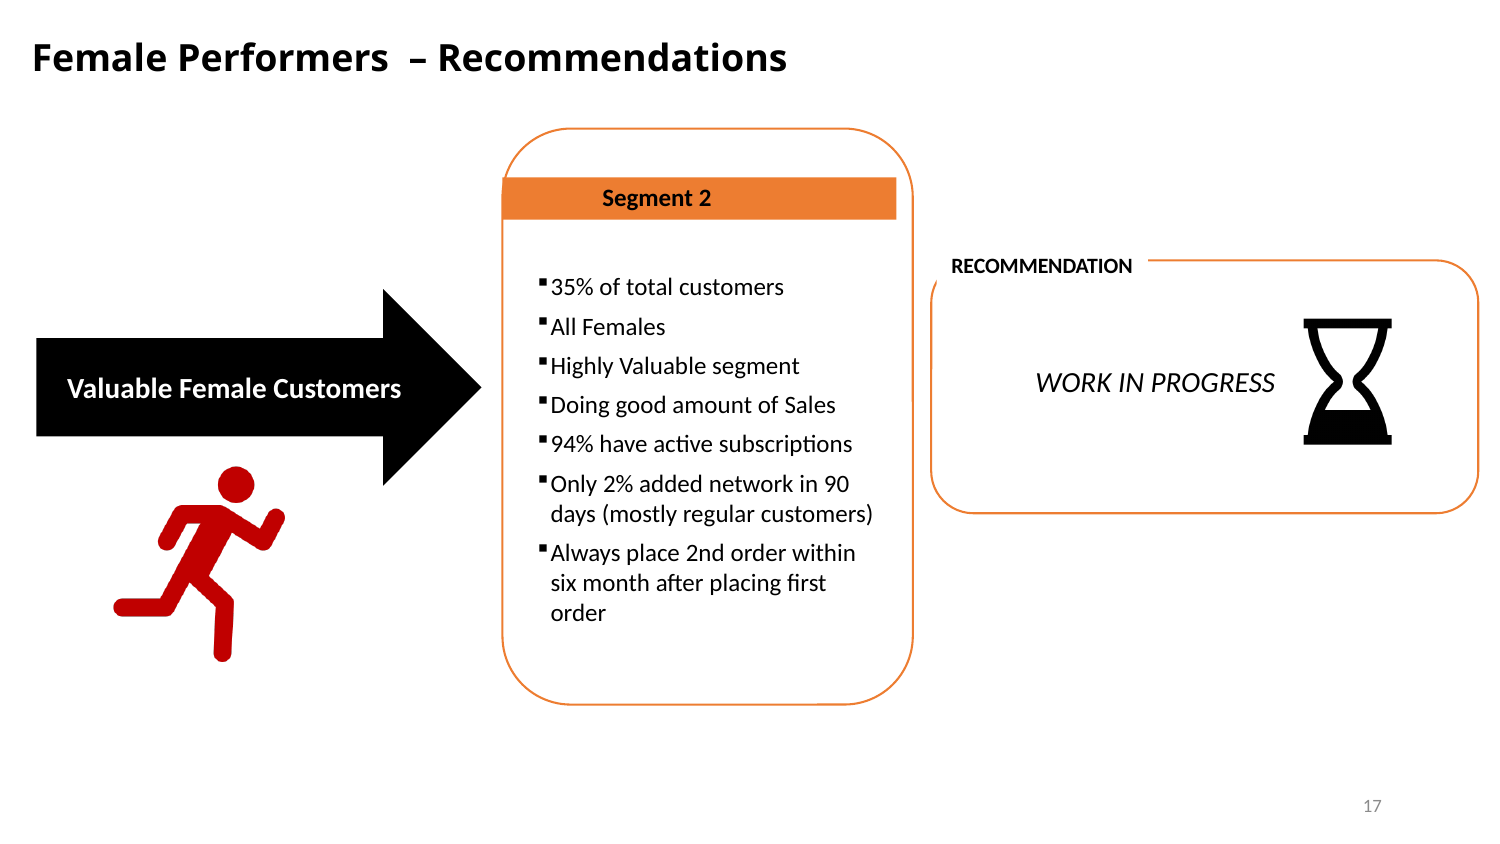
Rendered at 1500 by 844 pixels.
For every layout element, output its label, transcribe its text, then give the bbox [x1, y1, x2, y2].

title Female Performers – Recommendations [16, 11, 1486, 108]
slide_number 17 [1059, 782, 1397, 827]
text_box RECOMMENDATION [936, 244, 1148, 286]
text_box WORK IN PROGRESS [1020, 355, 1272, 406]
text_box [930, 259, 1480, 515]
text_box [502, 177, 897, 220]
text_box Valuable Female Customers [35, 286, 483, 489]
picture [1272, 306, 1423, 457]
text_box Segment 2 [587, 174, 749, 219]
text_box 35% of total customers All Females Highly Valuable segment Doing good amount of Sales 94% have active subscriptions Only 2% added network in 90 days (mostly regular customers) Always place 2nd order within six month after placing first order [501, 127, 914, 706]
picture [90, 455, 308, 674]
